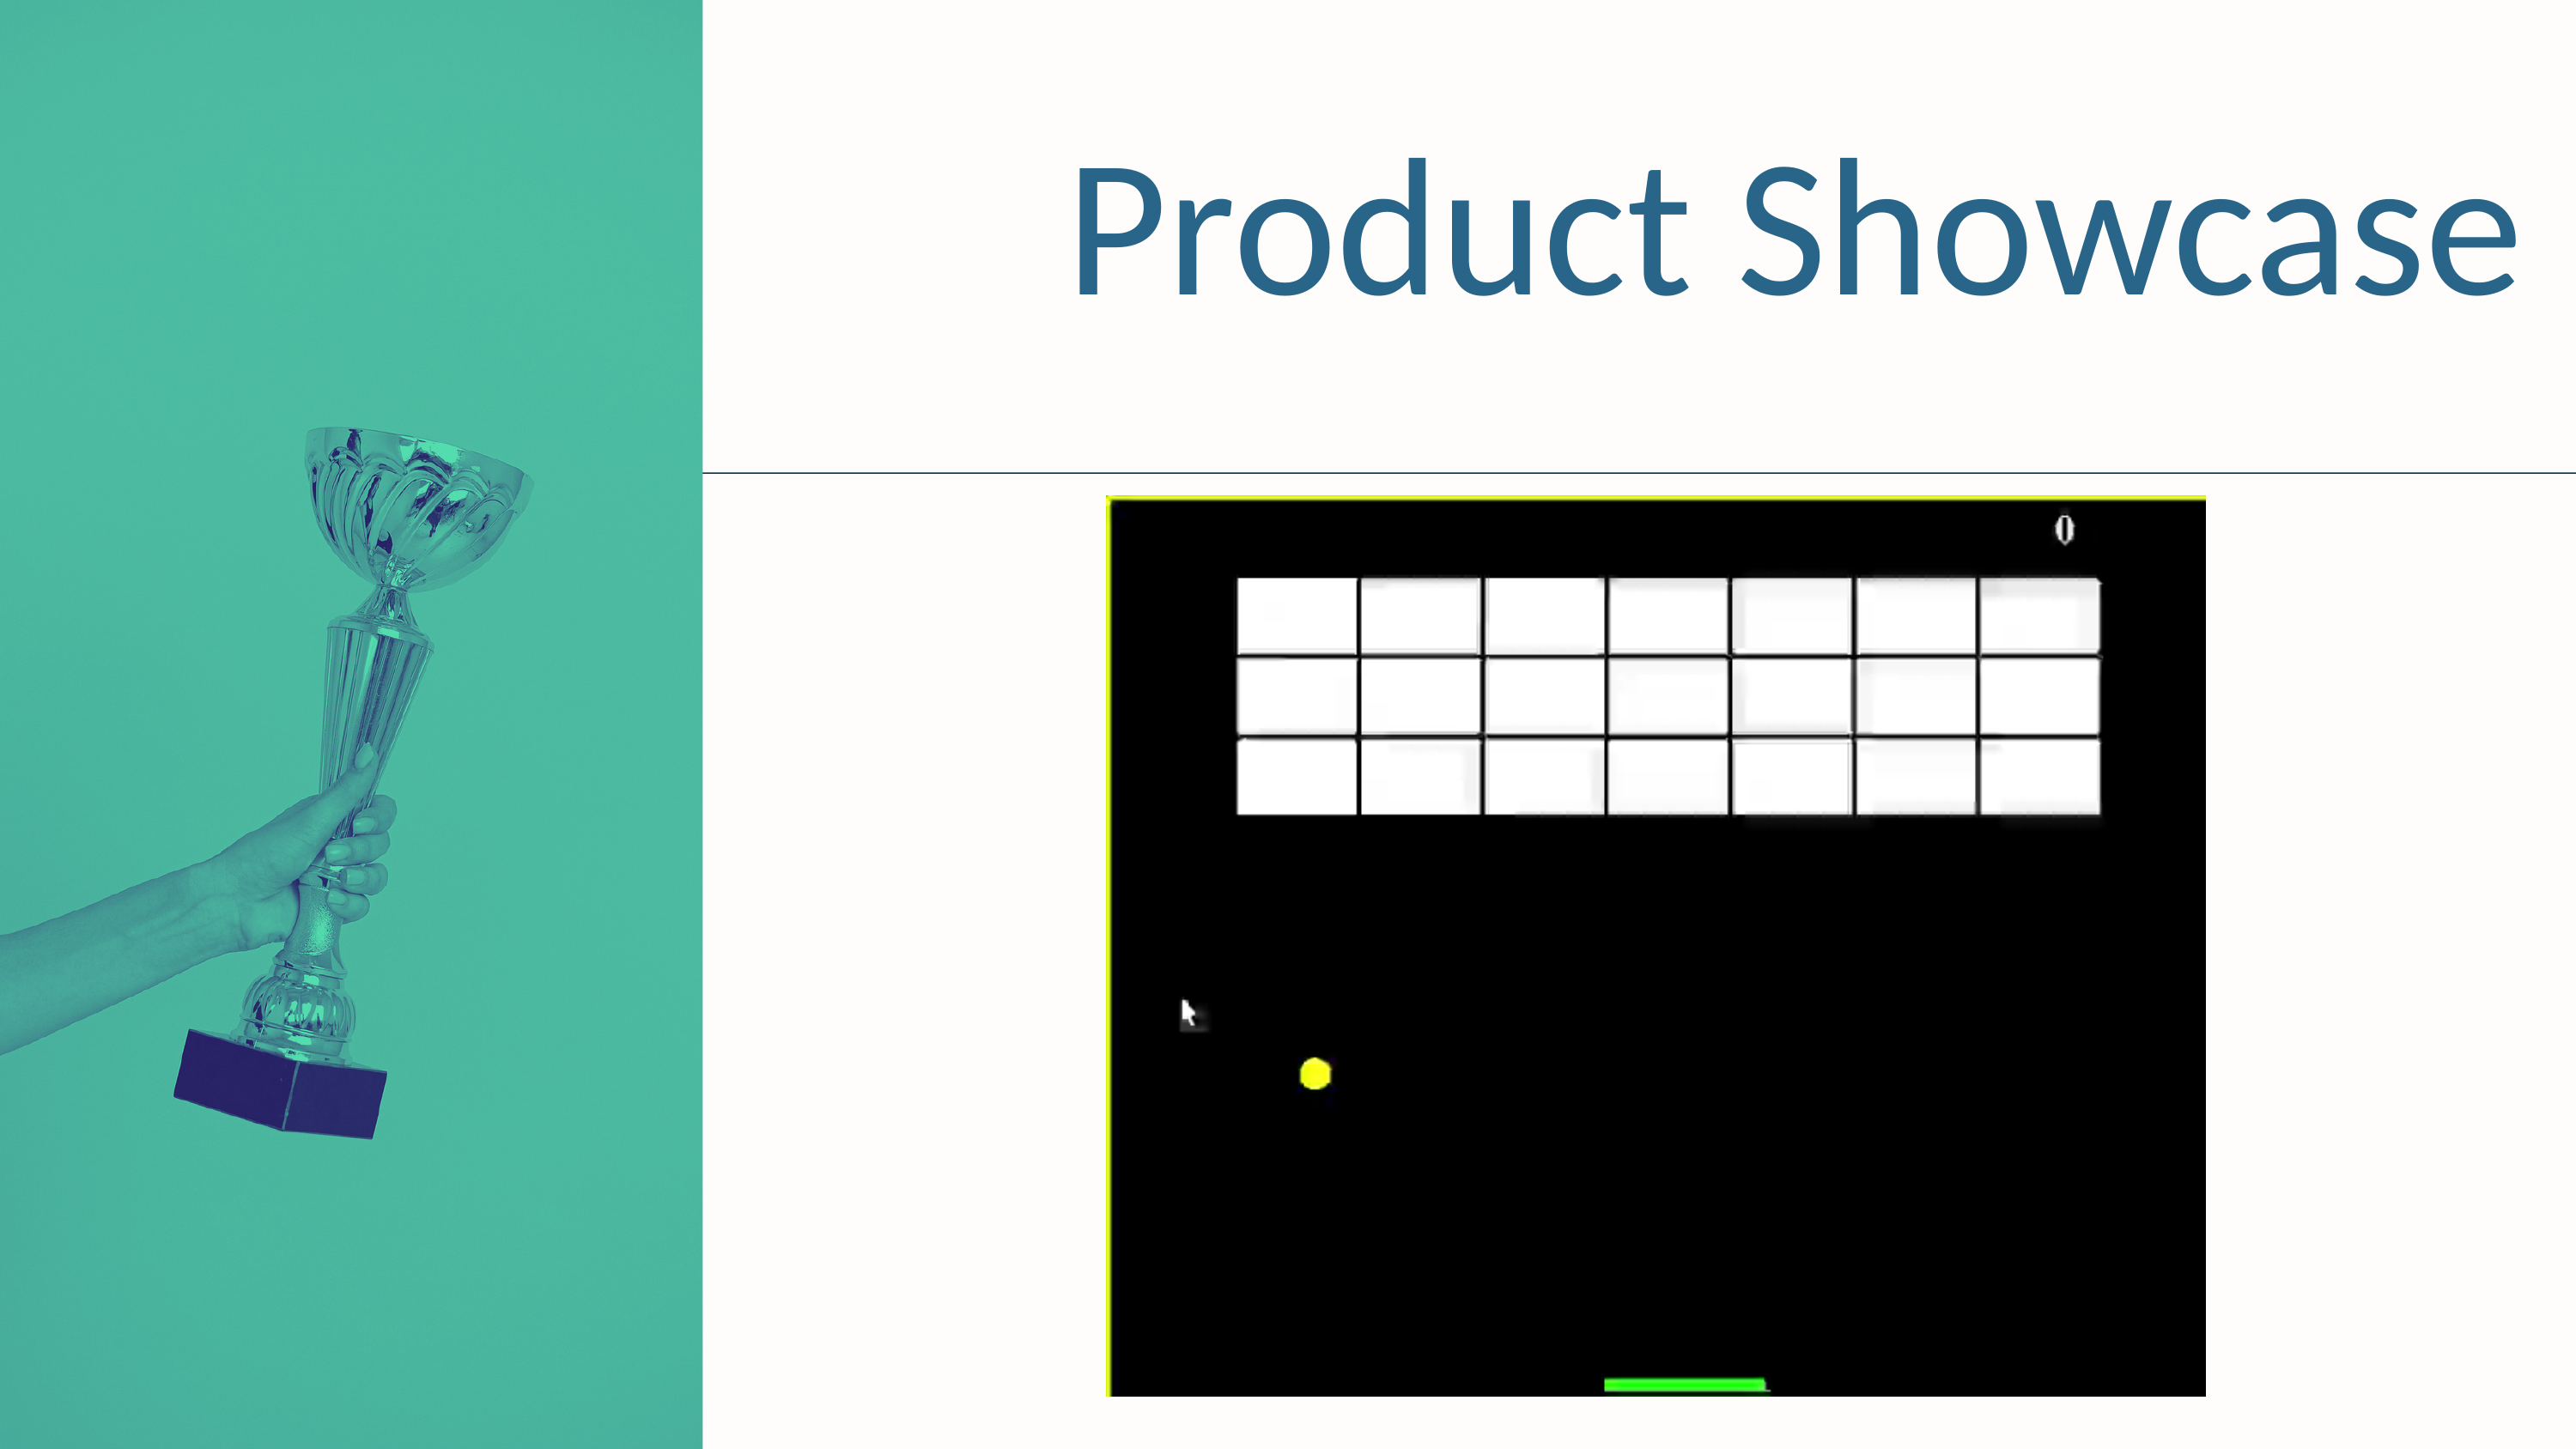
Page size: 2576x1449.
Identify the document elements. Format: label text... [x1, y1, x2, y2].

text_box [1105, 494, 2207, 1398]
text_box Product Showcase [754, 136, 2524, 335]
text_box [0, 0, 703, 1449]
